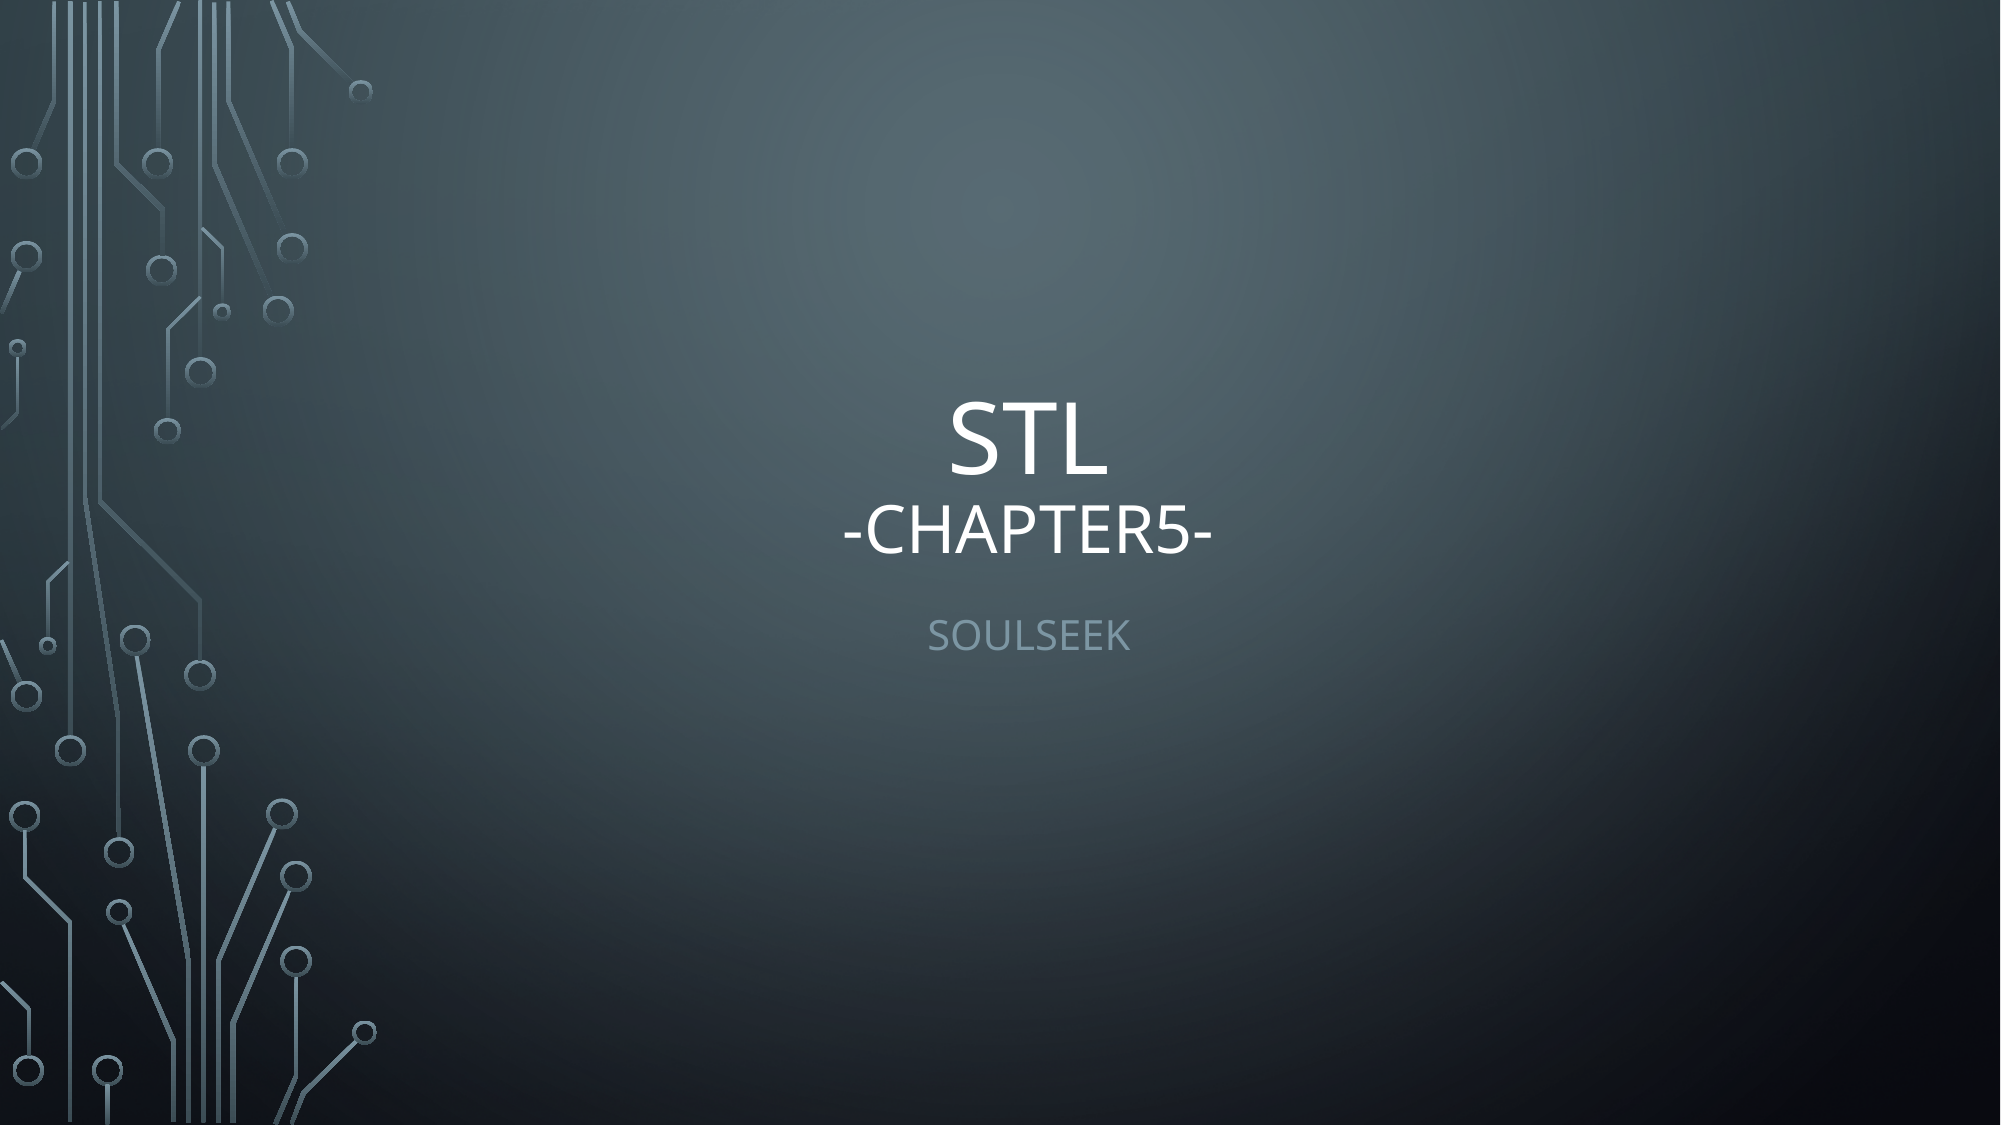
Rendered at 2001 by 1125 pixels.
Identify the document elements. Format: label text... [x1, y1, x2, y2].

subtitle soulseek [307, 590, 1750, 863]
title STL -CHAPTER5- [307, 184, 1750, 576]
